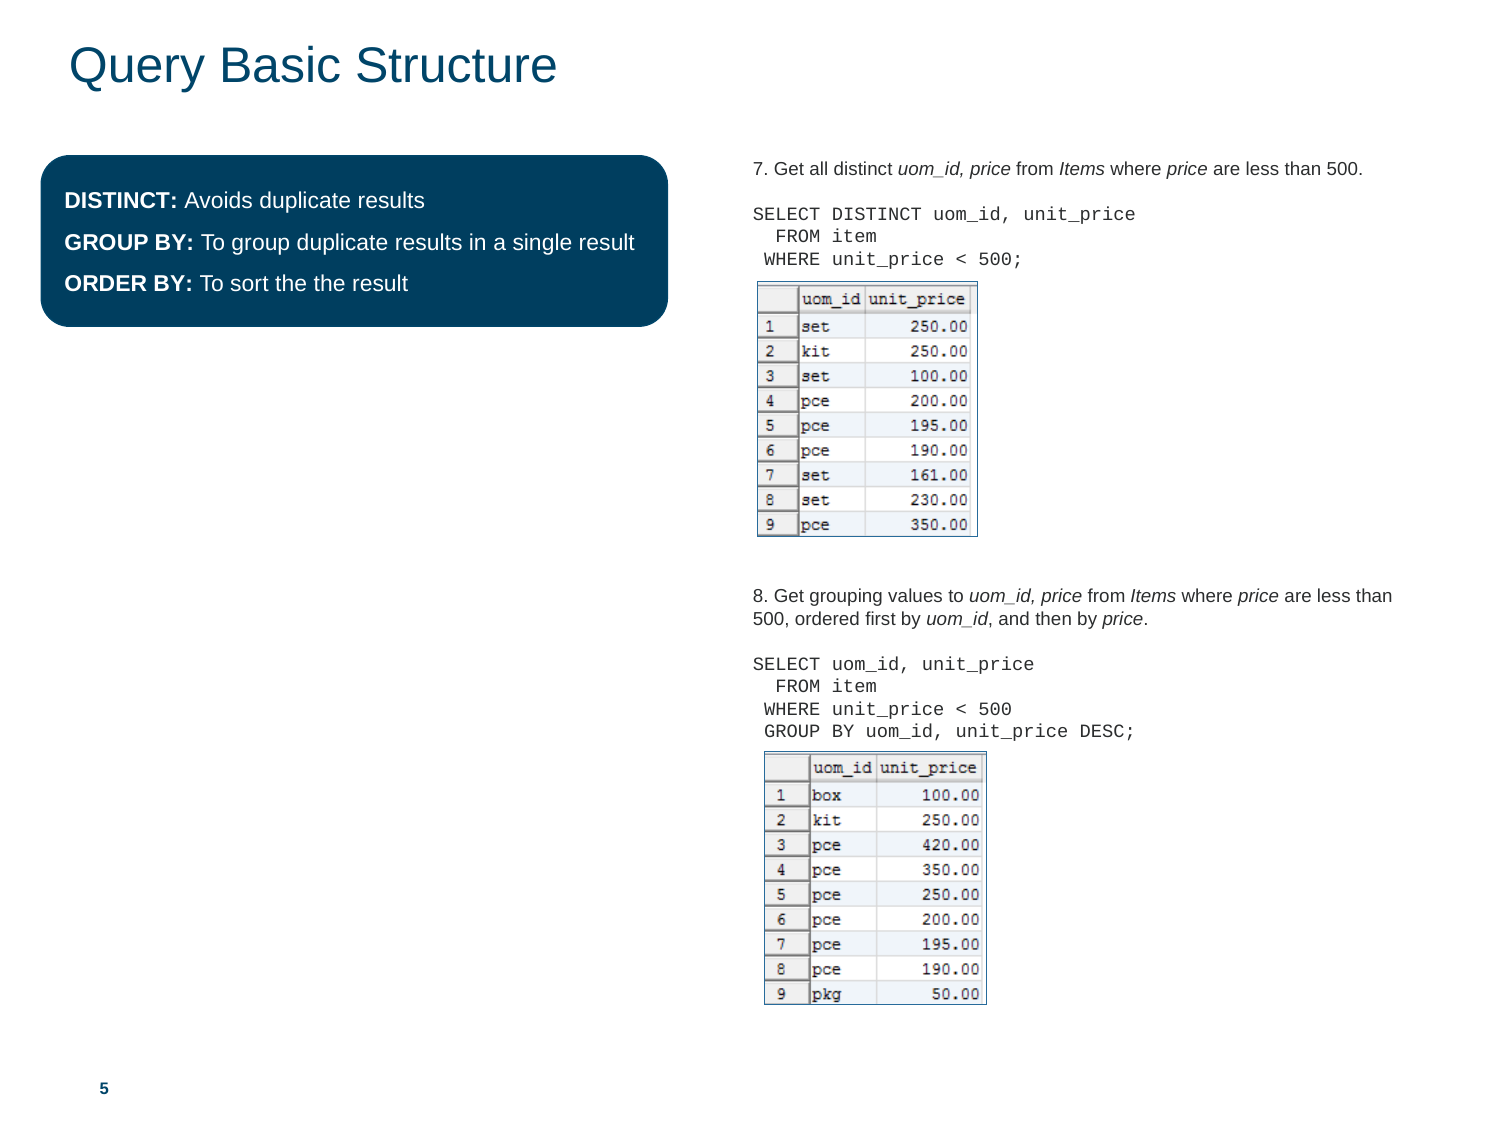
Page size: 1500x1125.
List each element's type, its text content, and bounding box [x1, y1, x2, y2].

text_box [737, 148, 1446, 1005]
slide_number 5 [64, 1069, 124, 1106]
text_box DISTINCT: Avoids duplicate results GROUP BY: To group duplicate results in a single result ORDER BY: To sort the the result [40, 155, 669, 327]
title Query Basic Structure [53, 24, 1235, 108]
